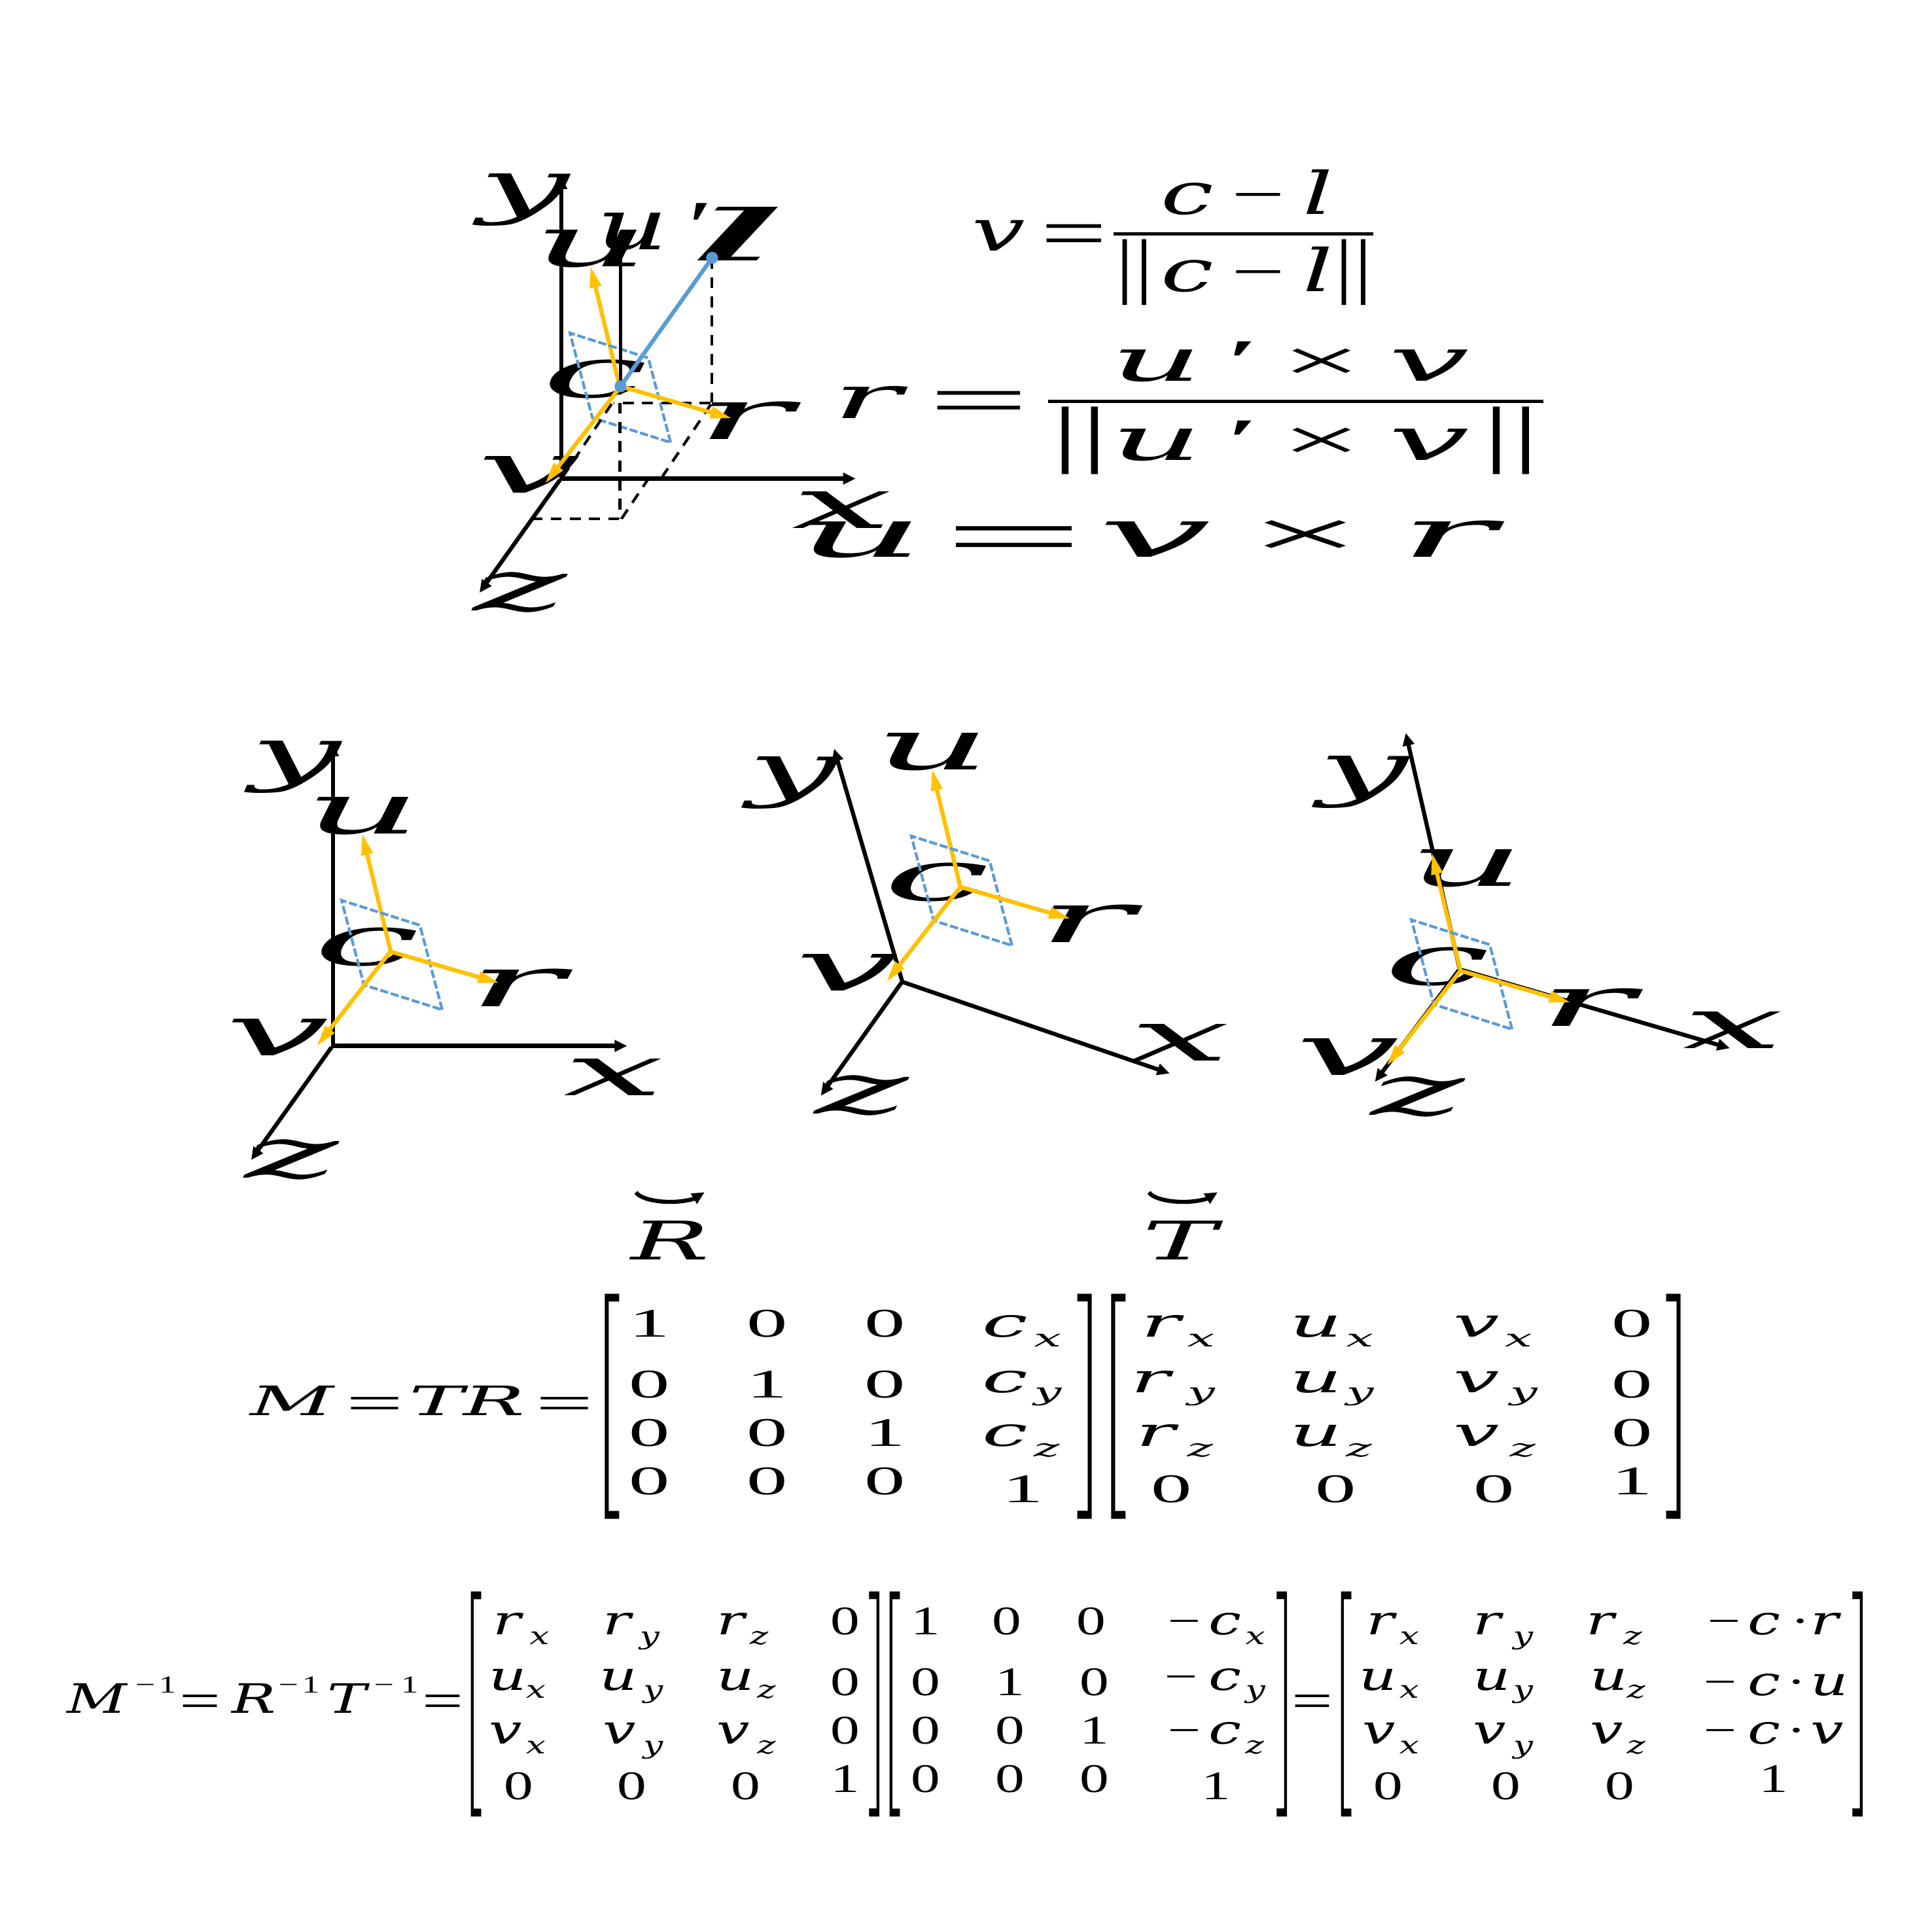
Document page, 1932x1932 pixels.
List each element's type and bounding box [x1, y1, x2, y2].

text_box [834, 748, 903, 983]
text_box [546, 387, 620, 483]
text_box [392, 951, 499, 983]
text_box [662, 419, 711, 477]
text_box [932, 770, 960, 886]
text_box [590, 267, 619, 383]
text_box [0, 694, 1932, 1263]
text_box [620, 258, 712, 387]
text_box [901, 981, 1170, 1074]
text_box [362, 834, 391, 950]
text_box [910, 835, 932, 886]
text_box [1375, 970, 1459, 1082]
text_box [960, 851, 998, 887]
text_box [635, 1189, 705, 1203]
text_box [621, 478, 650, 519]
text_box [887, 886, 961, 981]
text_box [1462, 970, 1570, 1002]
text_box [480, 176, 856, 593]
text_box [1460, 969, 1730, 1048]
text_box [251, 744, 627, 1160]
text_box [621, 386, 731, 419]
text_box [0, 1569, 1932, 1845]
text_box [820, 983, 902, 1096]
text_box [1432, 854, 1460, 970]
text_box [0, 1263, 1932, 1569]
text_box [961, 887, 1070, 919]
text_box [317, 950, 392, 1045]
text_box [1405, 733, 1460, 970]
text_box [961, 919, 1013, 947]
text_box [1460, 934, 1497, 969]
text_box [1387, 970, 1462, 1065]
text_box [1148, 1189, 1218, 1203]
